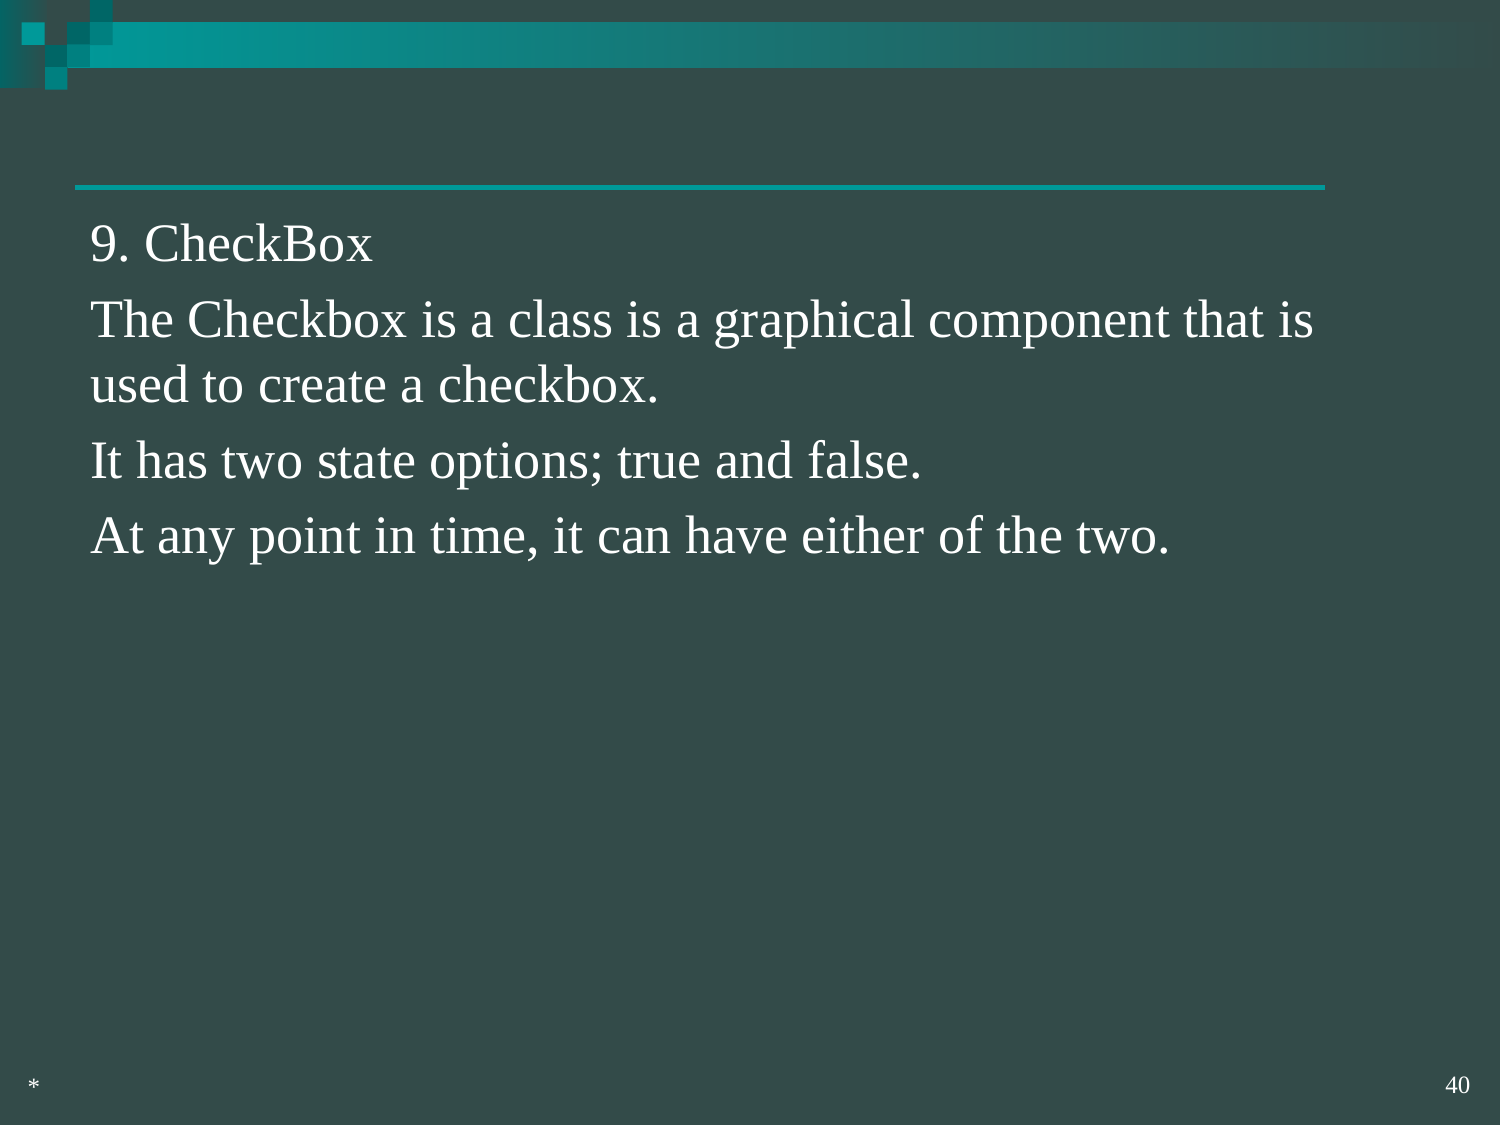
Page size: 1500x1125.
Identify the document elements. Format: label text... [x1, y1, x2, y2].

list 9. CheckBox The Checkbox is a class is a graphical component that is used to create a checkbox. It has two state options; true and false. At any point in time, it can have either of the two. [75, 200, 1425, 1038]
text_box ‹#› [1135, 1056, 1486, 1107]
